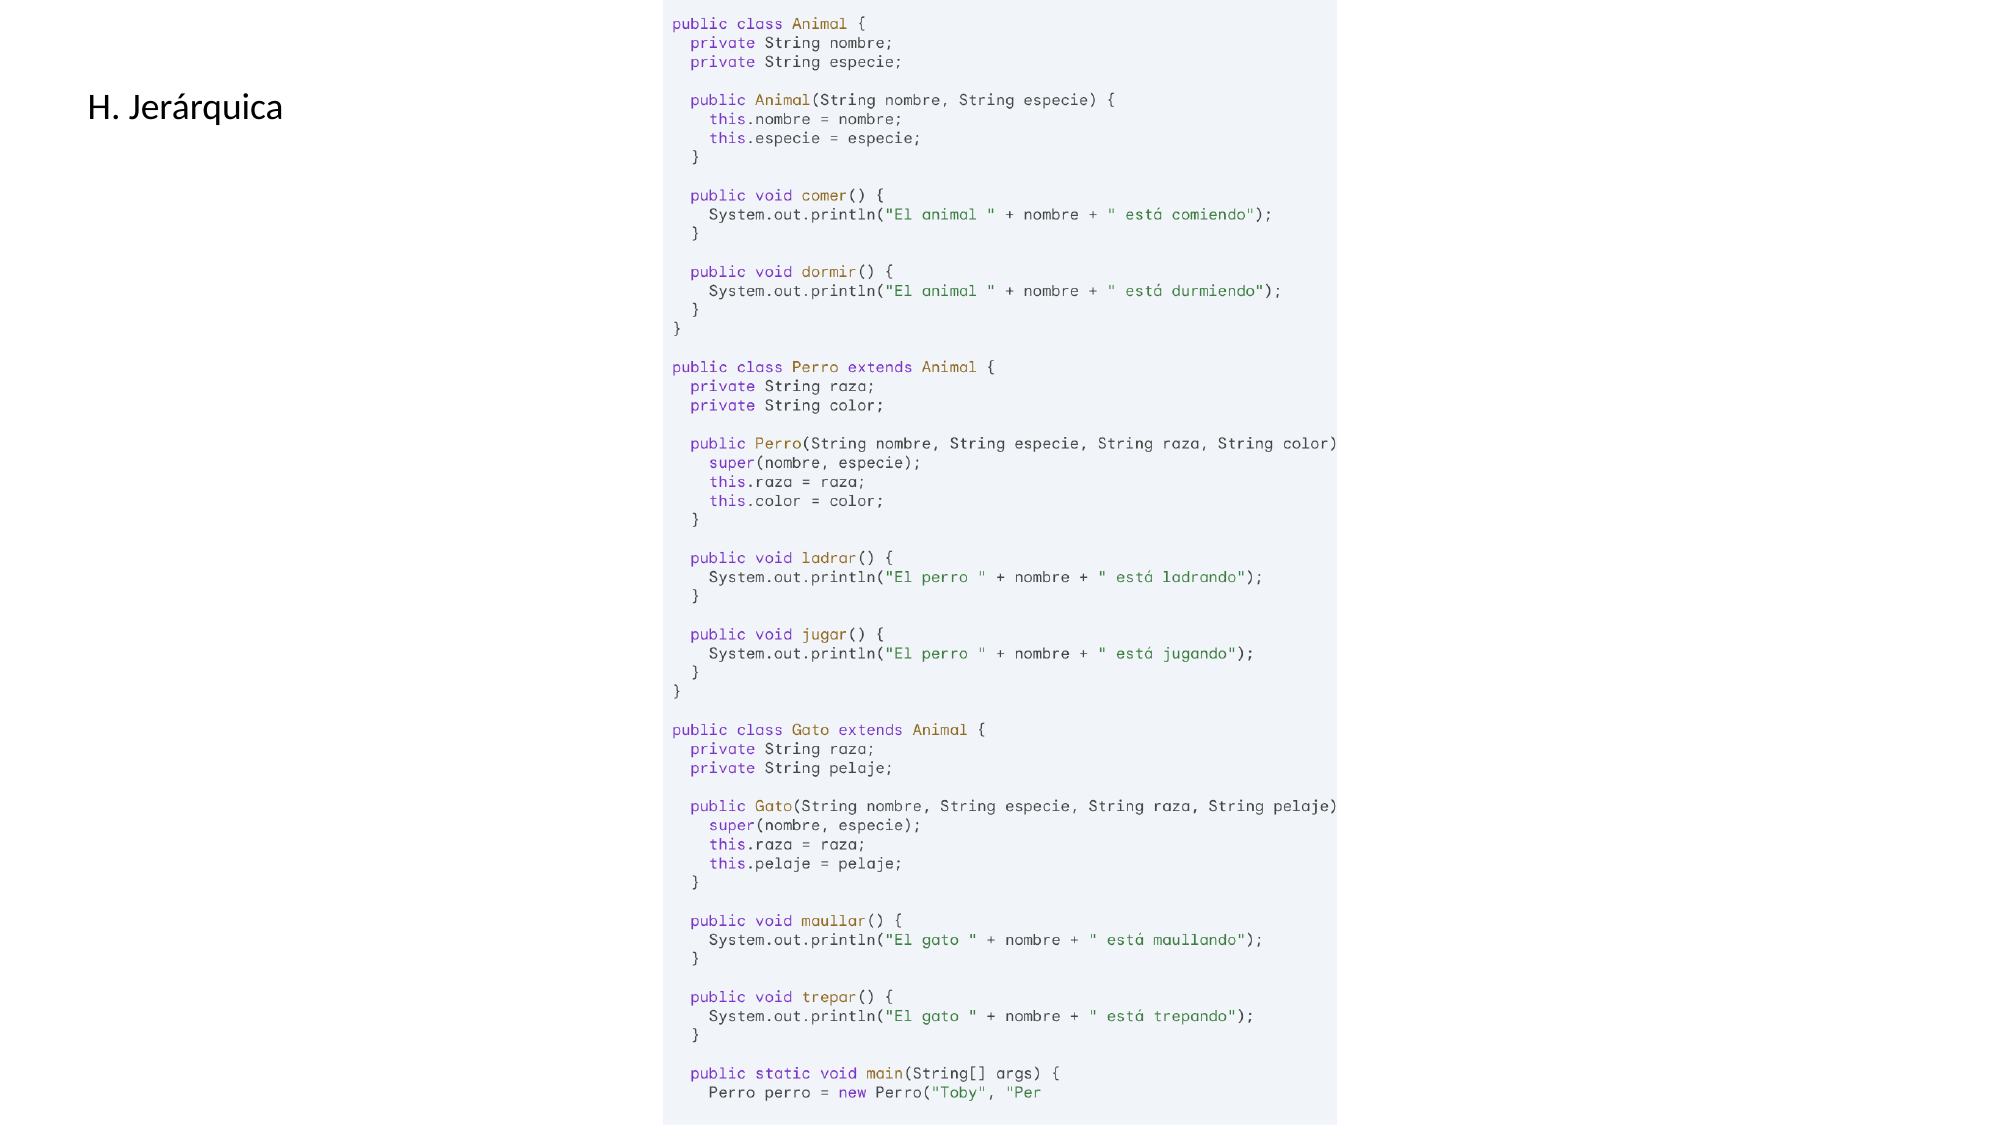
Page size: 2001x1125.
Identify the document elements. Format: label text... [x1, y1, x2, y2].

text_box H. Jerárquica [72, 74, 363, 135]
picture [663, 0, 1337, 1125]
